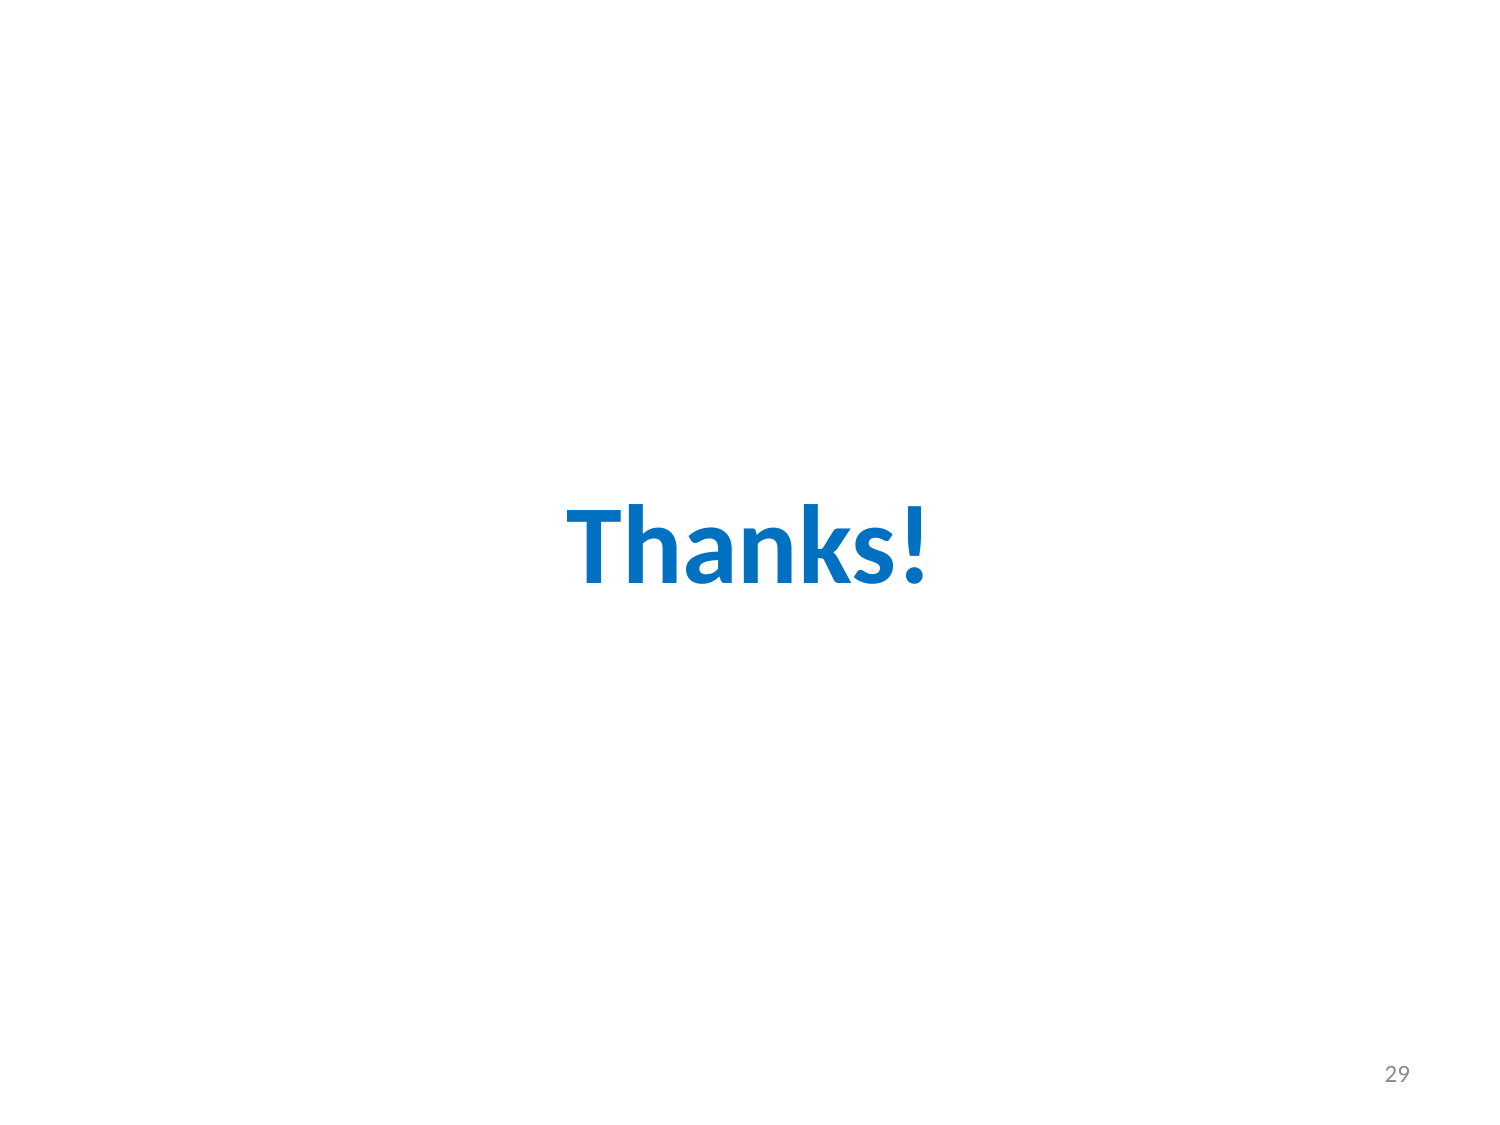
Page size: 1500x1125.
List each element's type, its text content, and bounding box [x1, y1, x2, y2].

title Thanks! [75, 444, 1425, 632]
slide_number 29 [1074, 1042, 1425, 1103]
